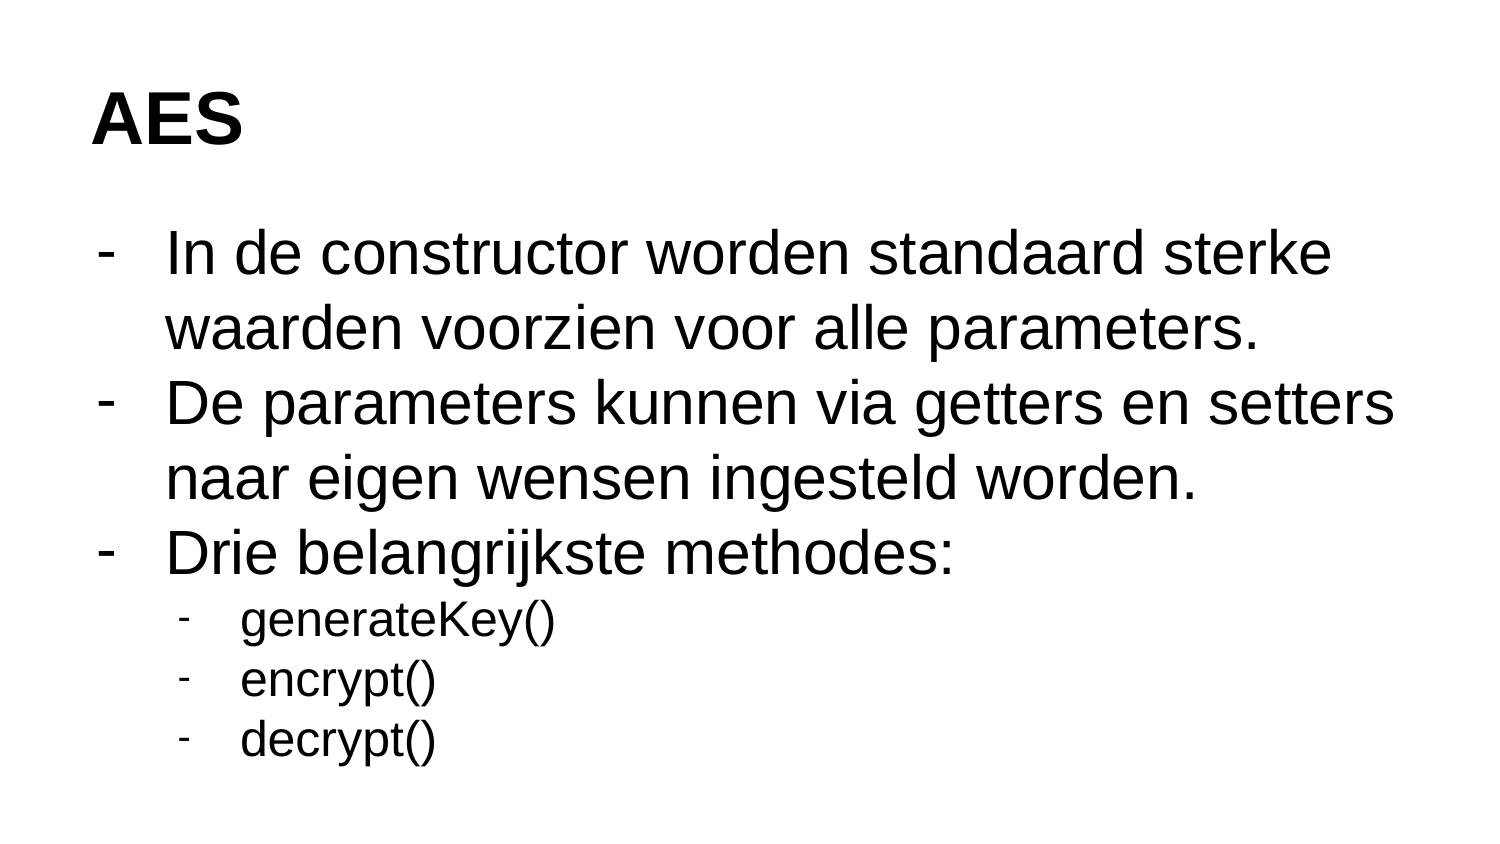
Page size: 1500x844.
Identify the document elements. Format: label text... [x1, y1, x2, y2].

list In de constructor worden standaard sterke waarden voorzien voor alle parameters. De parameters kunnen via getters en setters naar eigen wensen ingesteld worden. Drie belangrijkste methodes: generateKey() encrypt() decrypt() [75, 196, 1425, 808]
title AES [75, 33, 1425, 175]
